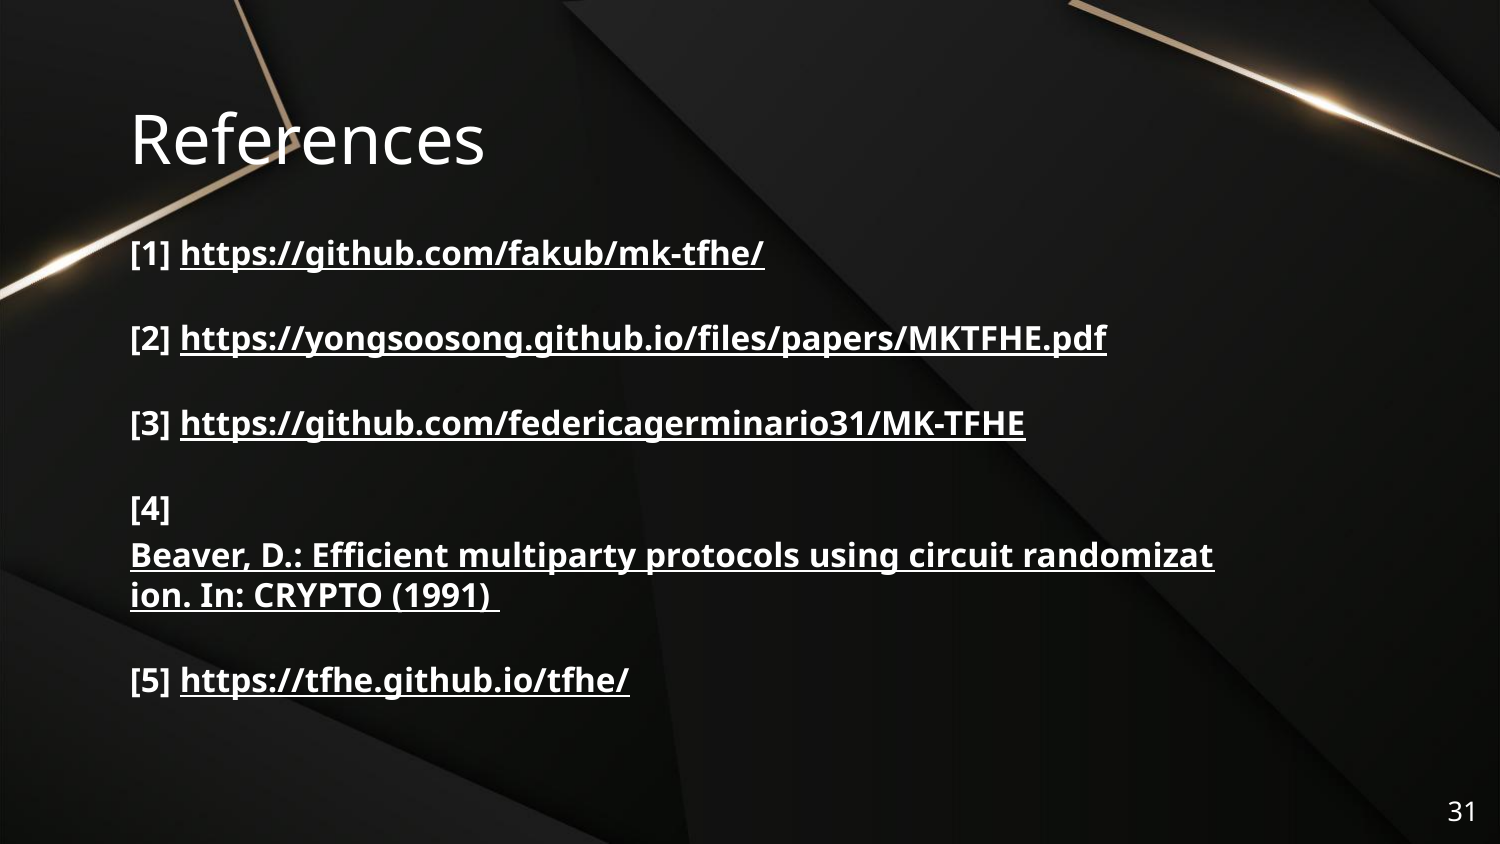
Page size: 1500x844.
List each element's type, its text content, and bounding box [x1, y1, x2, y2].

list [1] https://github.com/fakub/mk-tfhe/ [2] https://yongsoosong.github.io/files/papers/MKTFHE.pdf [3] https://github.com/federicagerminario31/MK-TFHE [4] Beaver, D.: Efficient multiparty protocols using circuit randomization. In: CRYPTO (1991) [5] https://tfhe.github.io/tfhe/ [114, 210, 1235, 749]
title References [114, 80, 1386, 189]
slide_number 31 [1403, 779, 1494, 844]
picture [0, 0, 1500, 844]
